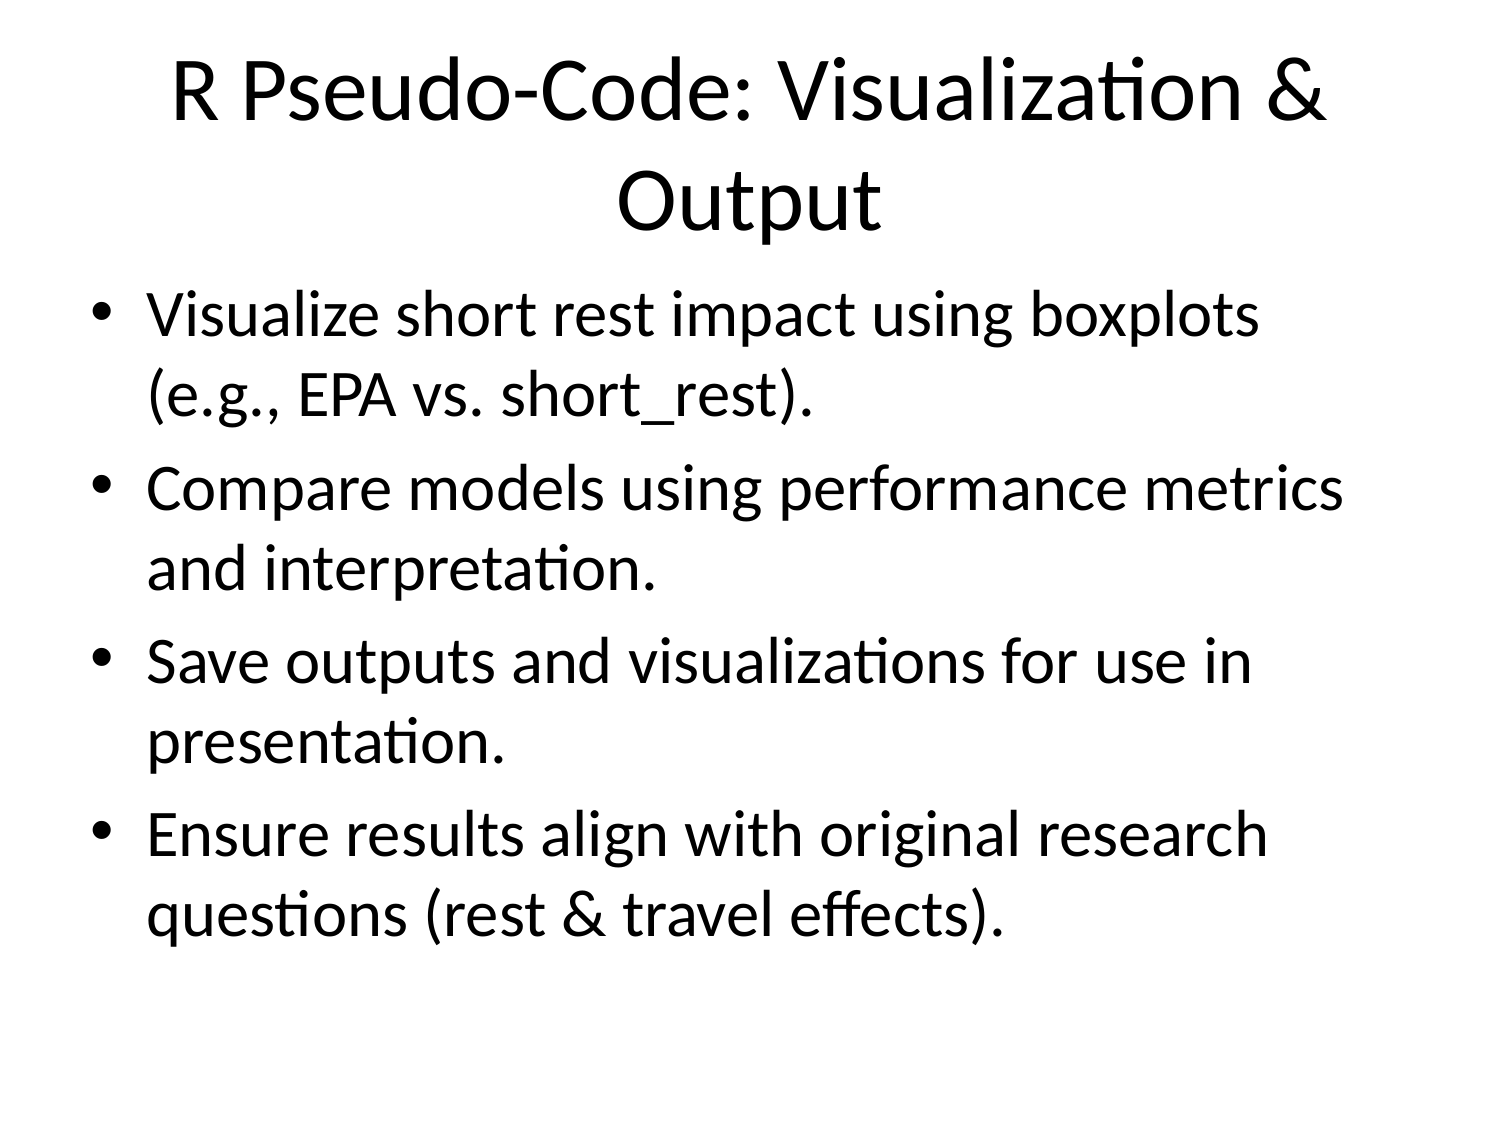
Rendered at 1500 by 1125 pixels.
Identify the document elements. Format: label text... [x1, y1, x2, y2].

list Visualize short rest impact using boxplots (e.g., EPA vs. short_rest). Compare models using performance metrics and interpretation. Save outputs and visualizations for use in presentation. Ensure results align with original research questions (rest & travel effects). [75, 262, 1425, 1005]
title R Pseudo-Code: Visualization & Output [75, 45, 1425, 233]
